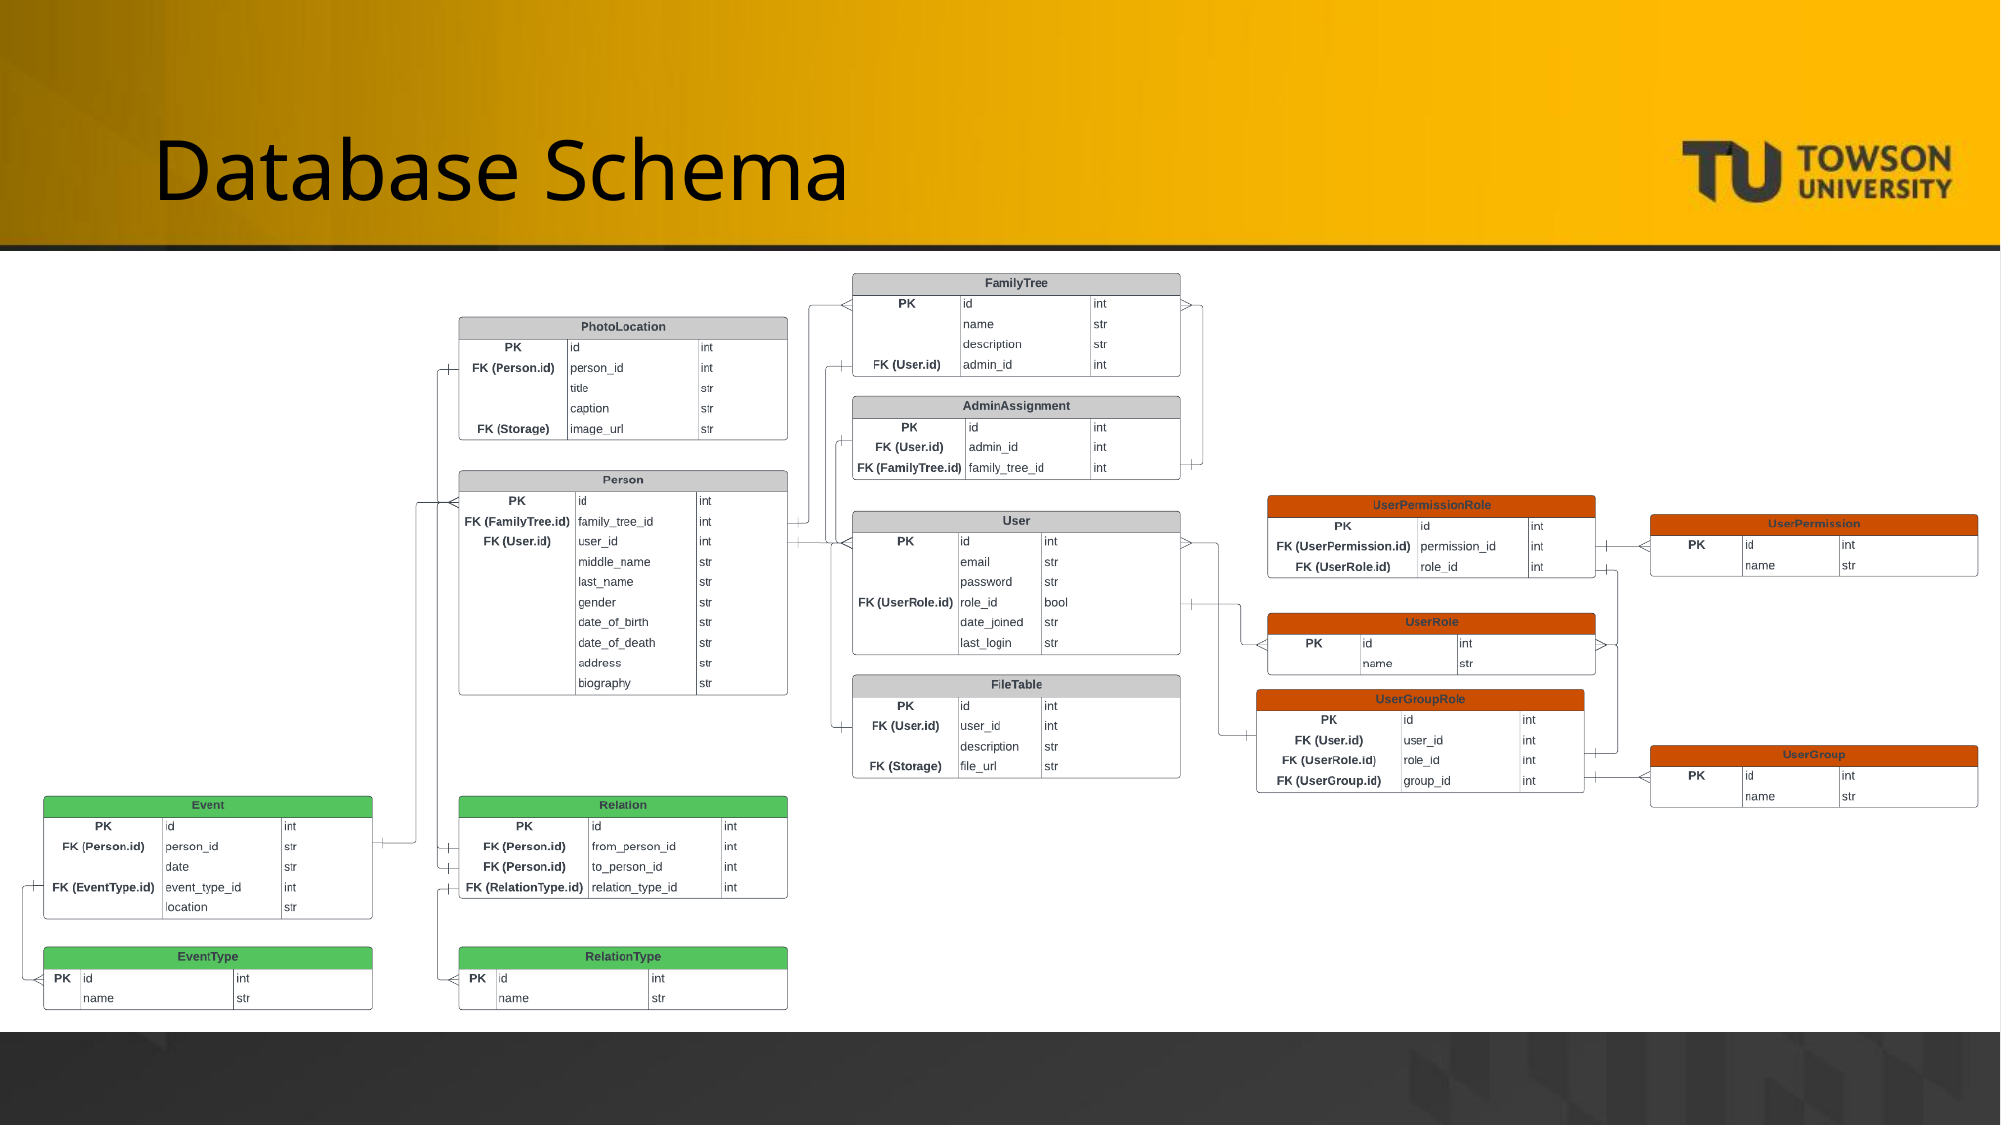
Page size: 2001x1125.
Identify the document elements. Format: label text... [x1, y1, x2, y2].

title Database Schema [137, 7, 1713, 226]
picture [0, 0, 2001, 1125]
